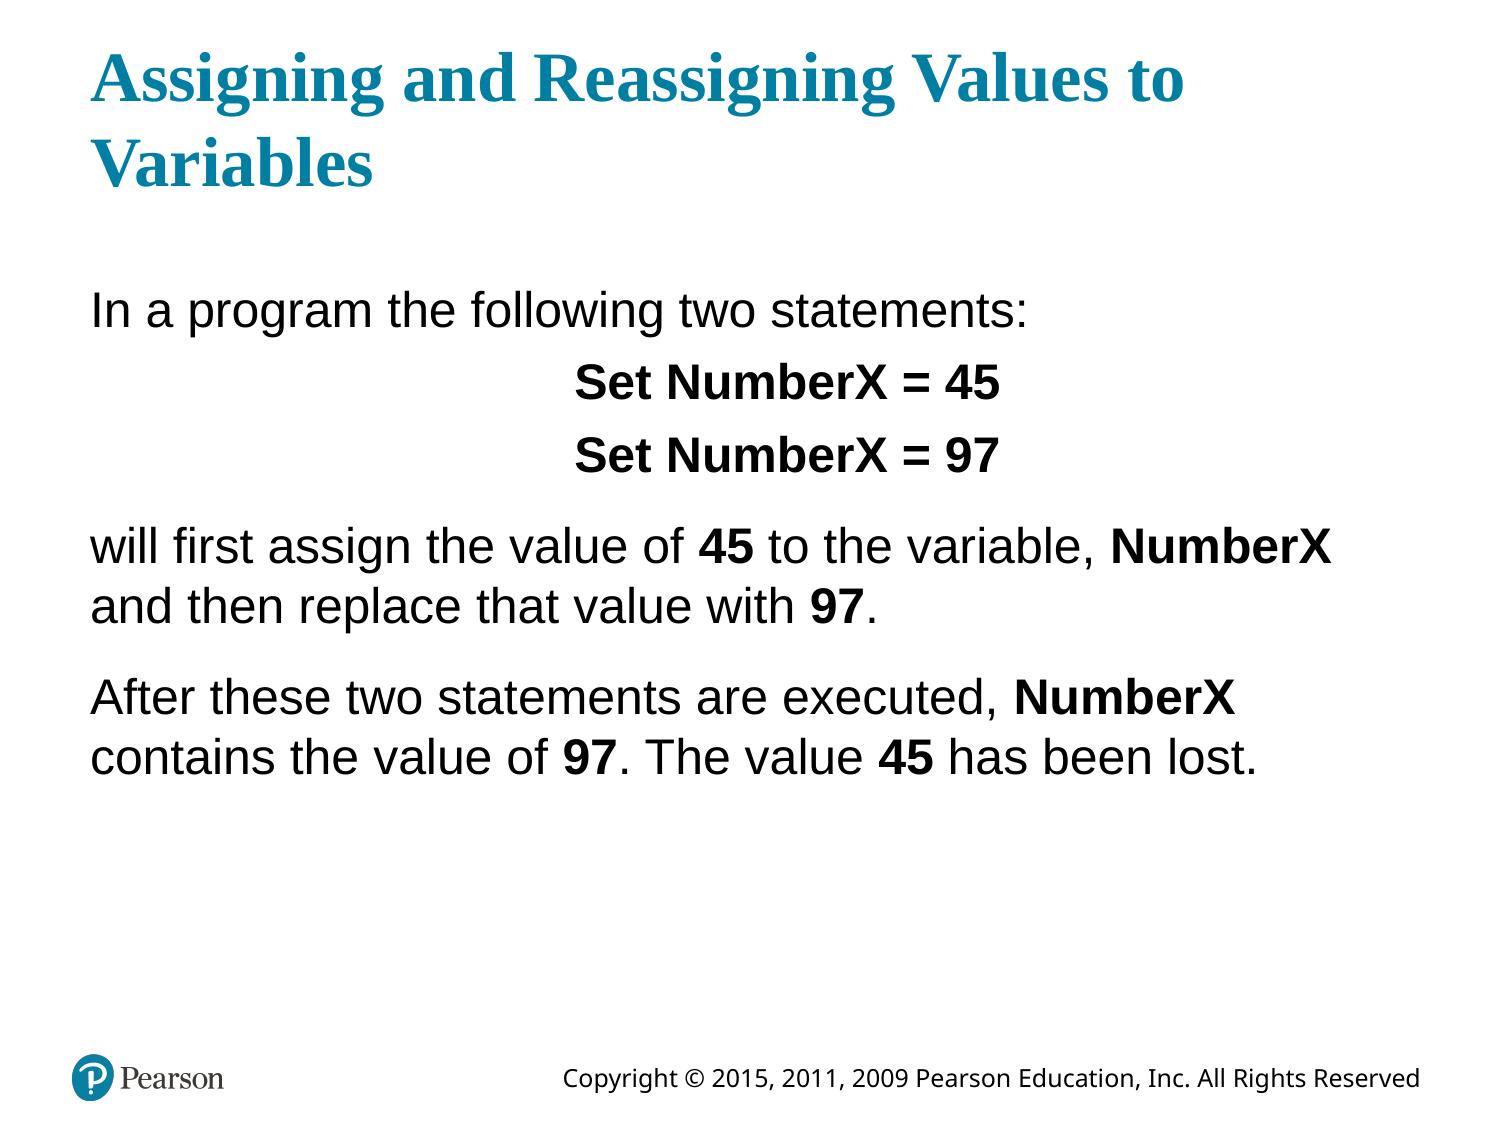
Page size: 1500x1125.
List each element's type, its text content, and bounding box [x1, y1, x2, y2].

picture [72, 1054, 88, 1070]
picture [72, 1087, 83, 1101]
list In a program the following two statements: Set NumberX = 45 Set NumberX = 97 will first assign the value of 45 to the variable, NumberX and then replace that value with 97. After these two statements are executed, NumberX contains the value of 97. The value 45 has been lost. [75, 262, 1425, 1005]
title Assigning and Reassigning Values to Variables [75, 35, 1425, 216]
picture [98, 1054, 224, 1101]
picture [80, 1063, 106, 1088]
